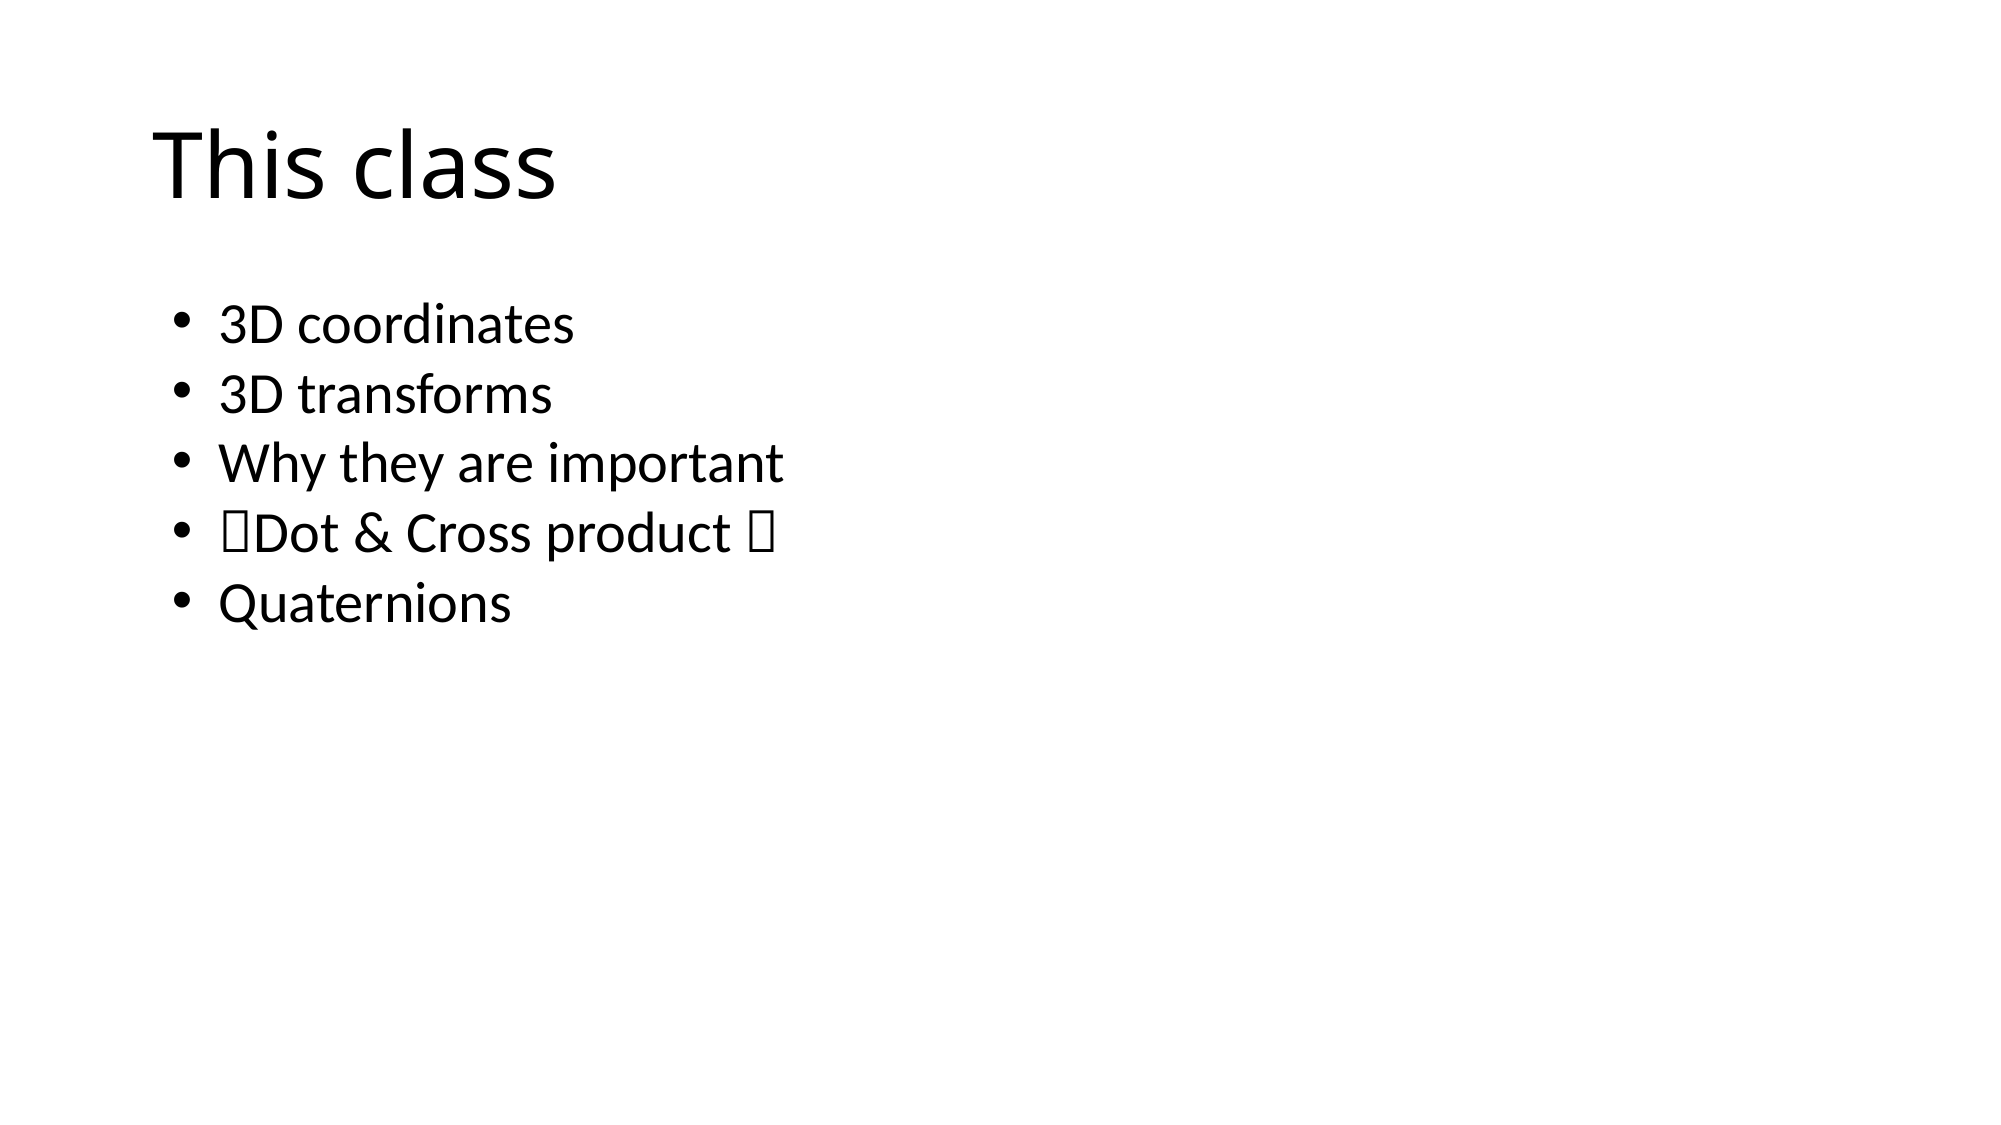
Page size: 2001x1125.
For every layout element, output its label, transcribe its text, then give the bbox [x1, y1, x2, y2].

text_box 3D coordinates 3D transforms Why they are important Dot & Cross product  Quaternions [157, 277, 966, 642]
title This class [137, 59, 1863, 278]
